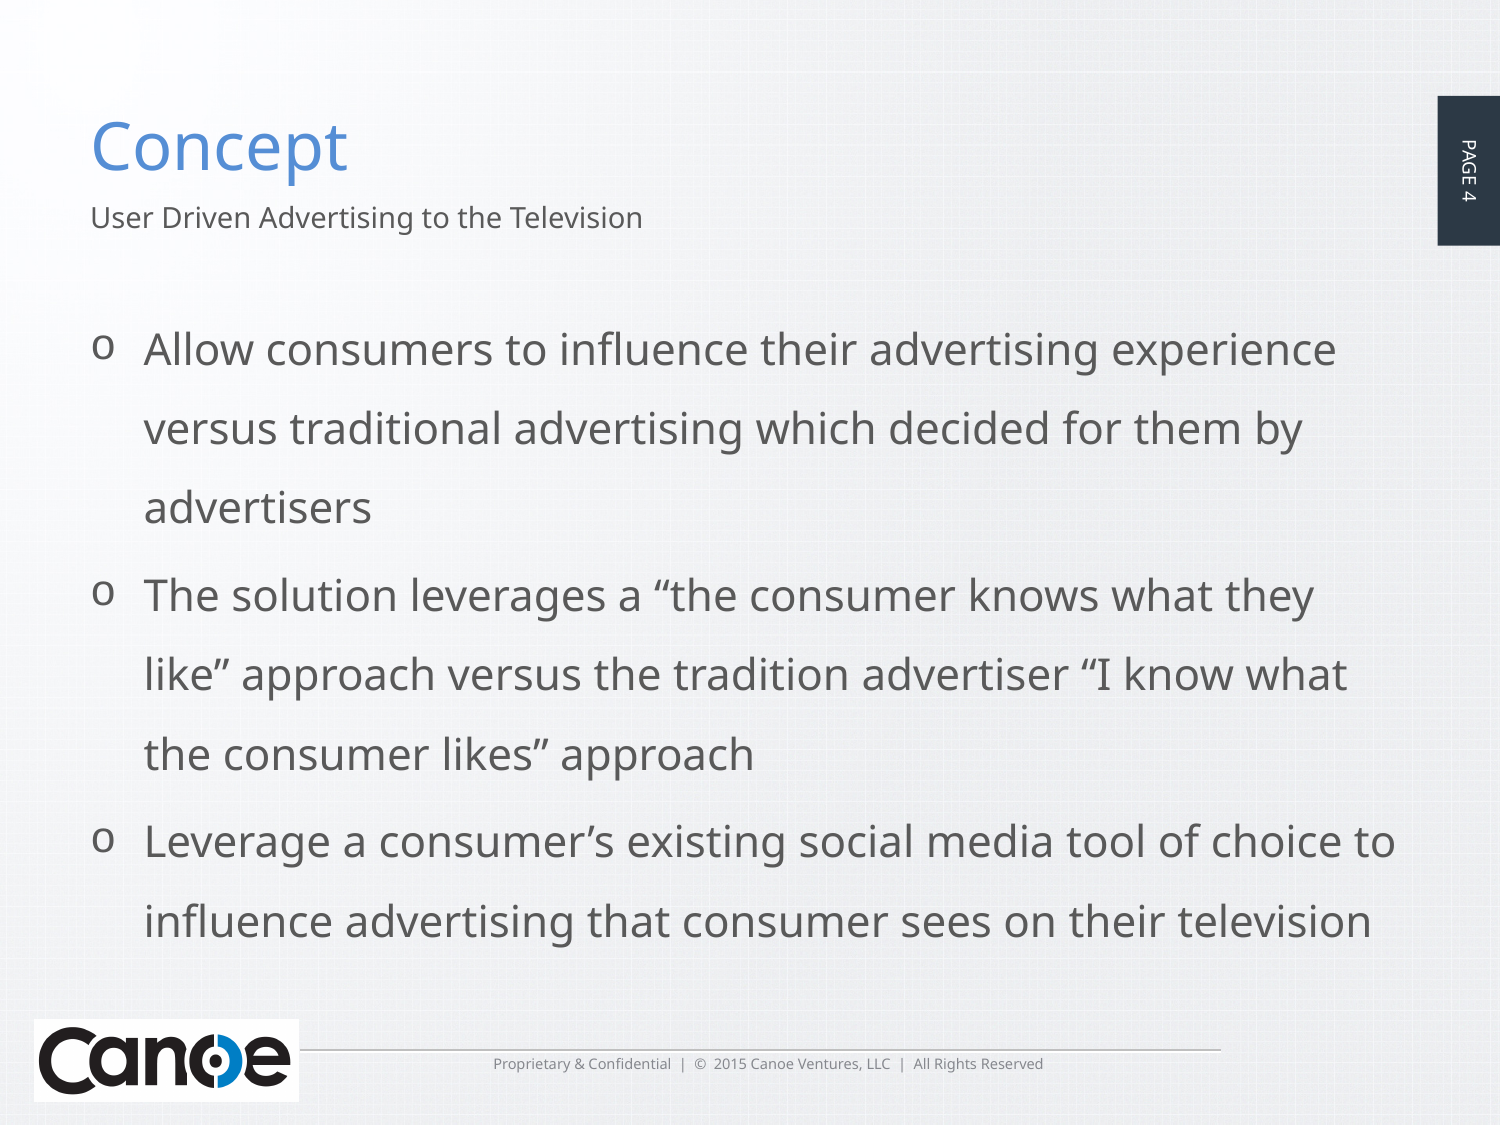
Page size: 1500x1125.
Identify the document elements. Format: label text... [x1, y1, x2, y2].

list Allow consumers to influence their advertising experience versus traditional advertising which decided for them by advertisers The solution leverages a “the consumer knows what they like” approach versus the tradition advertiser “I know what the consumer likes” approach Leverage a consumer’s existing social media tool of choice to influence advertising that consumer sees on their television [75, 287, 1425, 963]
picture [0, 0, 1500, 1125]
list User Driven Advertising to the Television [75, 191, 1025, 263]
title Concept [75, 50, 1425, 238]
